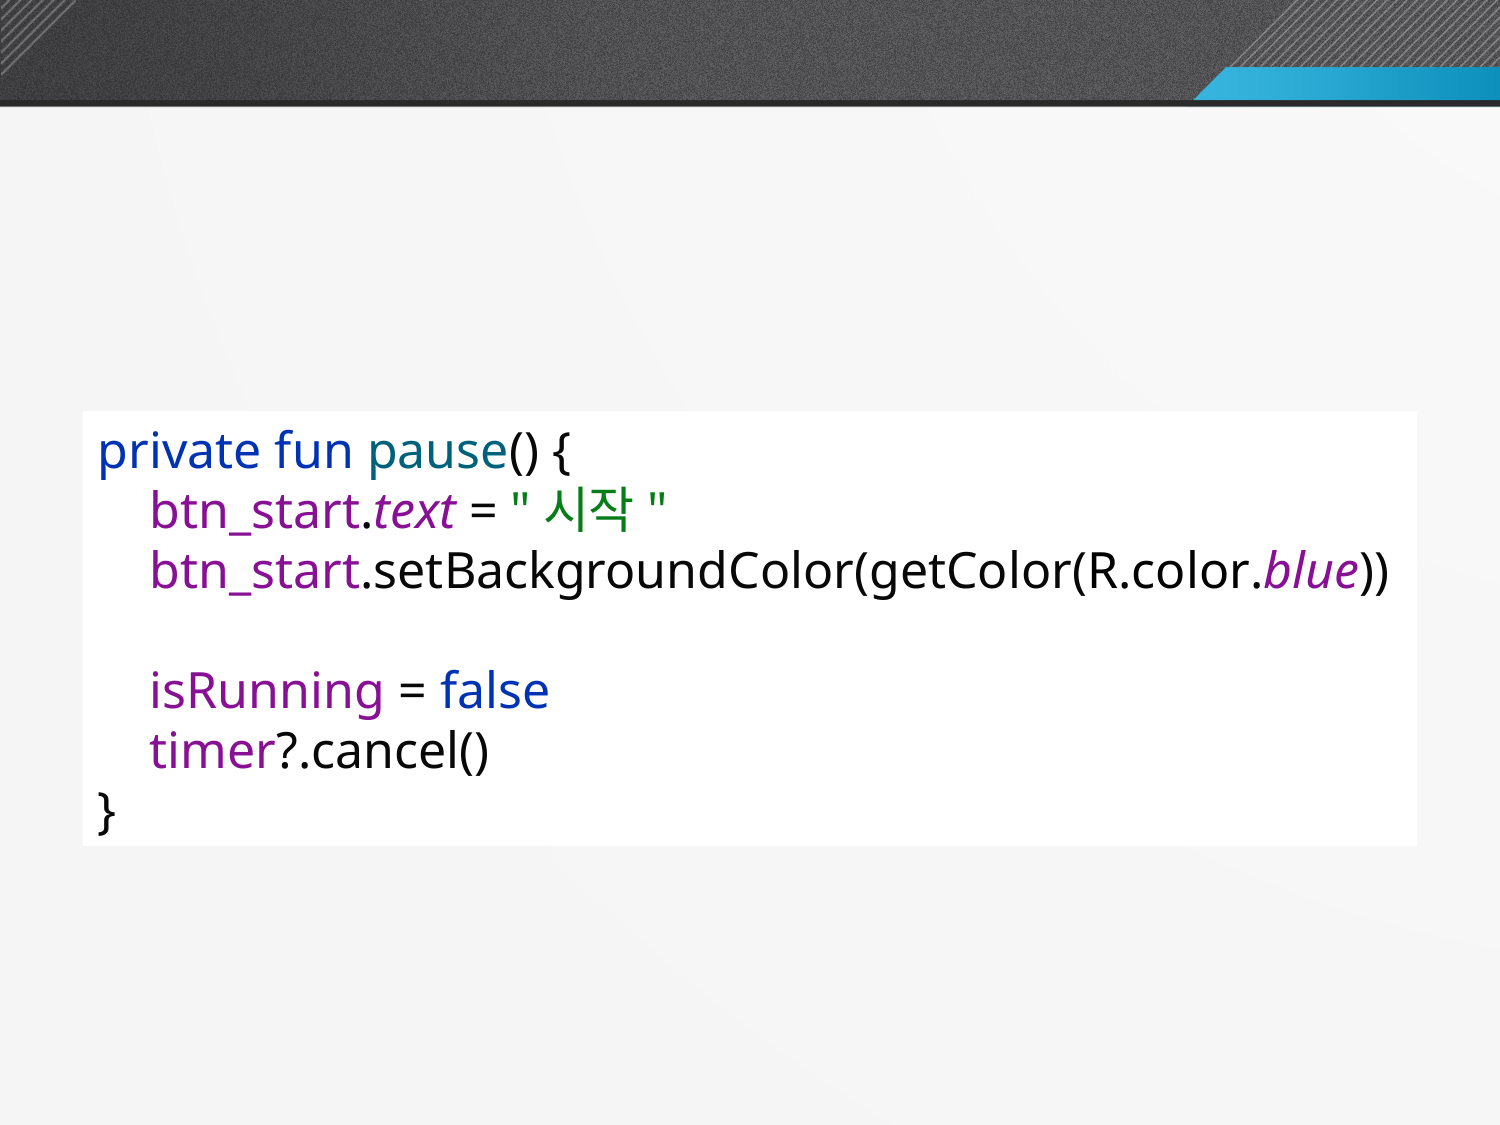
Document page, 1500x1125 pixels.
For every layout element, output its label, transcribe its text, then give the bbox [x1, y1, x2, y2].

text_box 5. 스탑워치 일시정지 기능 구현 [96, 5, 1012, 101]
picture [0, 0, 1500, 1125]
text_box private fun pause() { btn_start.text = "시작" btn_start.setBackgroundColor(getColor(R.color.blue)) isRunning = false timer?.cancel() } [82, 411, 1418, 846]
